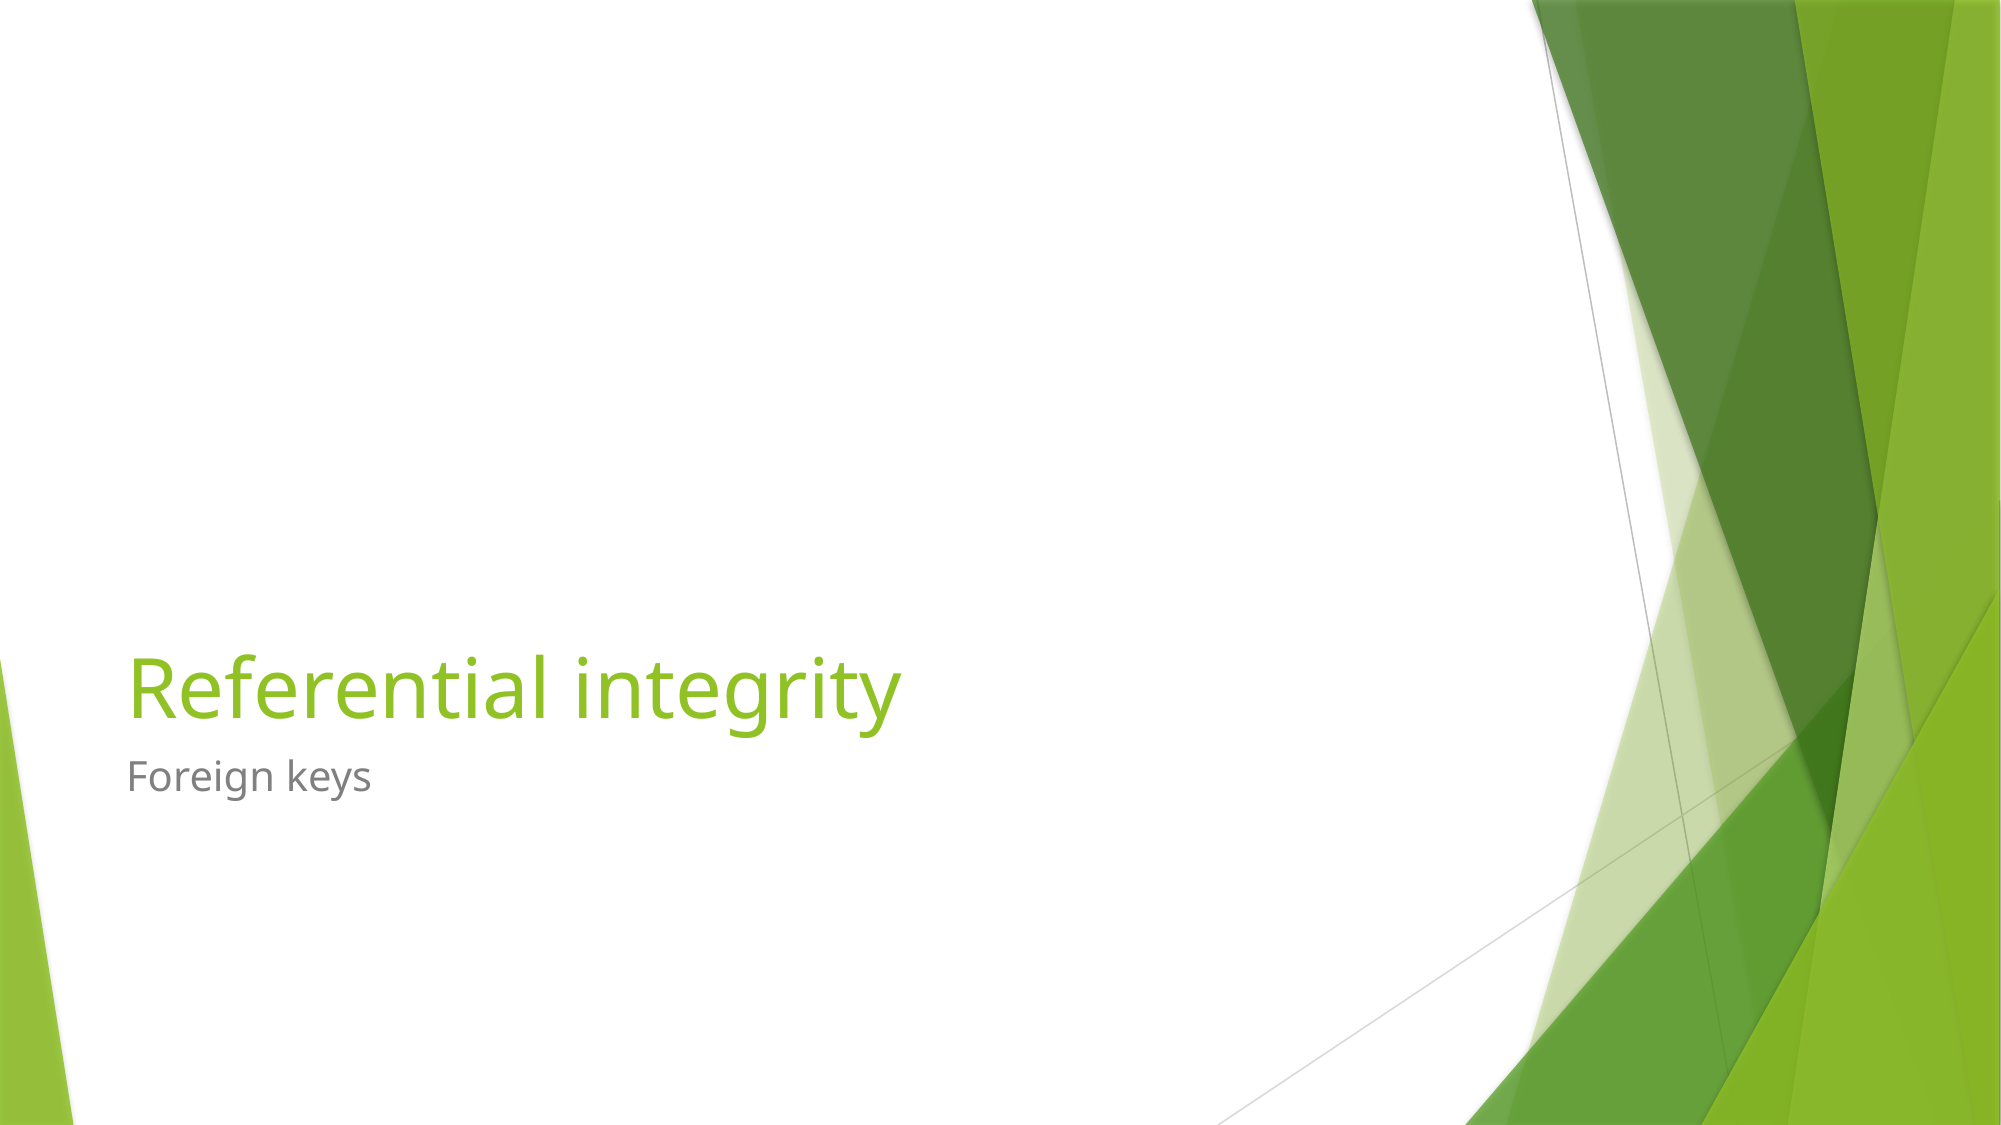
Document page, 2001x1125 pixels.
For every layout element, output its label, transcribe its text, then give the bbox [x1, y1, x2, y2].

list Foreign keys [111, 742, 1522, 884]
title Referential integrity [111, 443, 1522, 742]
